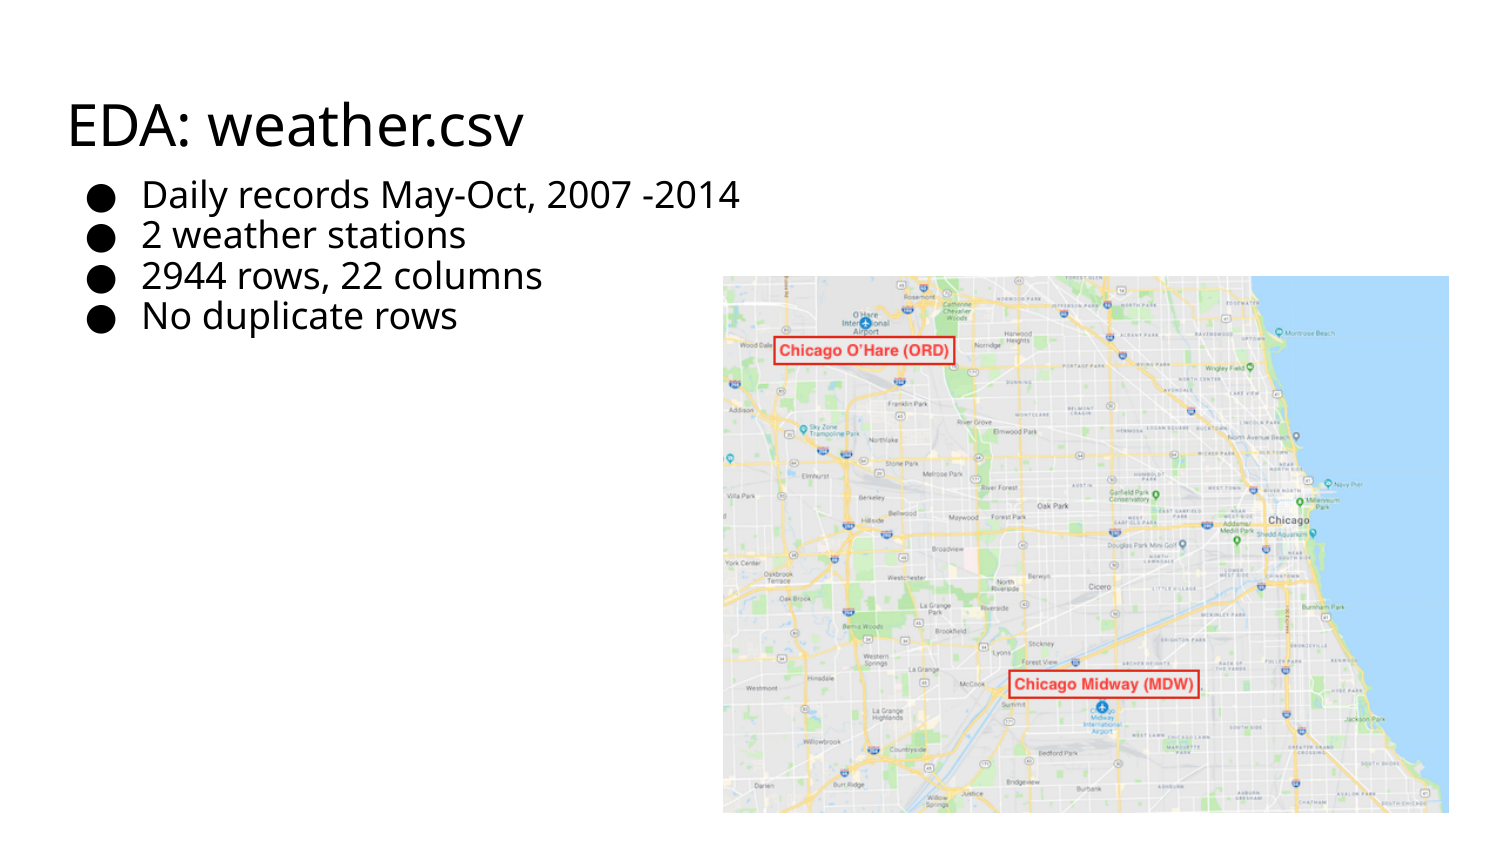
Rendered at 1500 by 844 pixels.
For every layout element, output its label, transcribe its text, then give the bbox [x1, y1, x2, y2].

list Daily records May-Oct, 2007 -2014 2 weather stations 2944 rows, 22 columns No duplicate rows [51, 160, 1064, 399]
title EDA: weather.csv [51, 72, 1449, 167]
picture [722, 276, 1450, 814]
